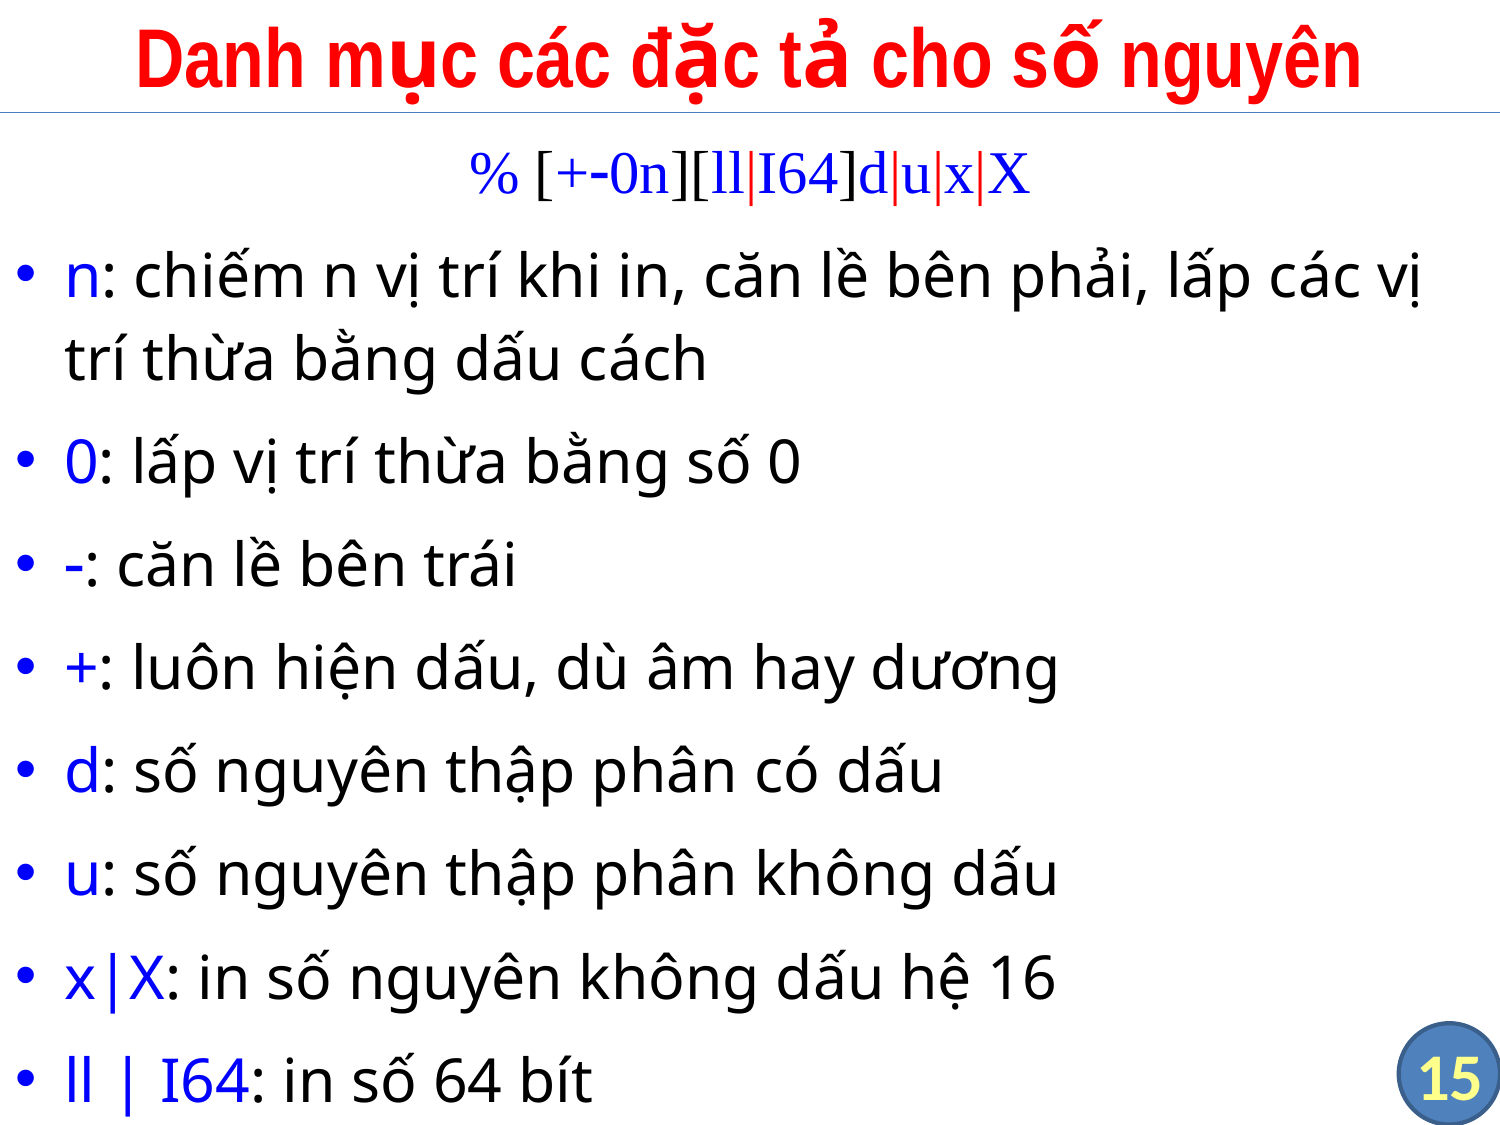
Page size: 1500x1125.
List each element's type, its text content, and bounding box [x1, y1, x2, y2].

title Danh mục các đặc tả cho số nguyên [0, 0, 1500, 113]
list % [+0n][ll|I64]d|u|x|X n: chiếm n vị trí khi in, căn lề bên phải, lấp các vị trí thừa bằng dấu cách 0: lấp vị trí thừa bằng số 0 : căn lề bên trái +: luôn hiện dấu, dù âm hay dương d: số nguyên thập phân có dấu u: số nguyên thập phân không dấu x|X: in số nguyên không dấu hệ 16 ll | I64: in số 64 bít [0, 113, 1500, 1125]
slide_number 15 [1399, 1023, 1500, 1125]
